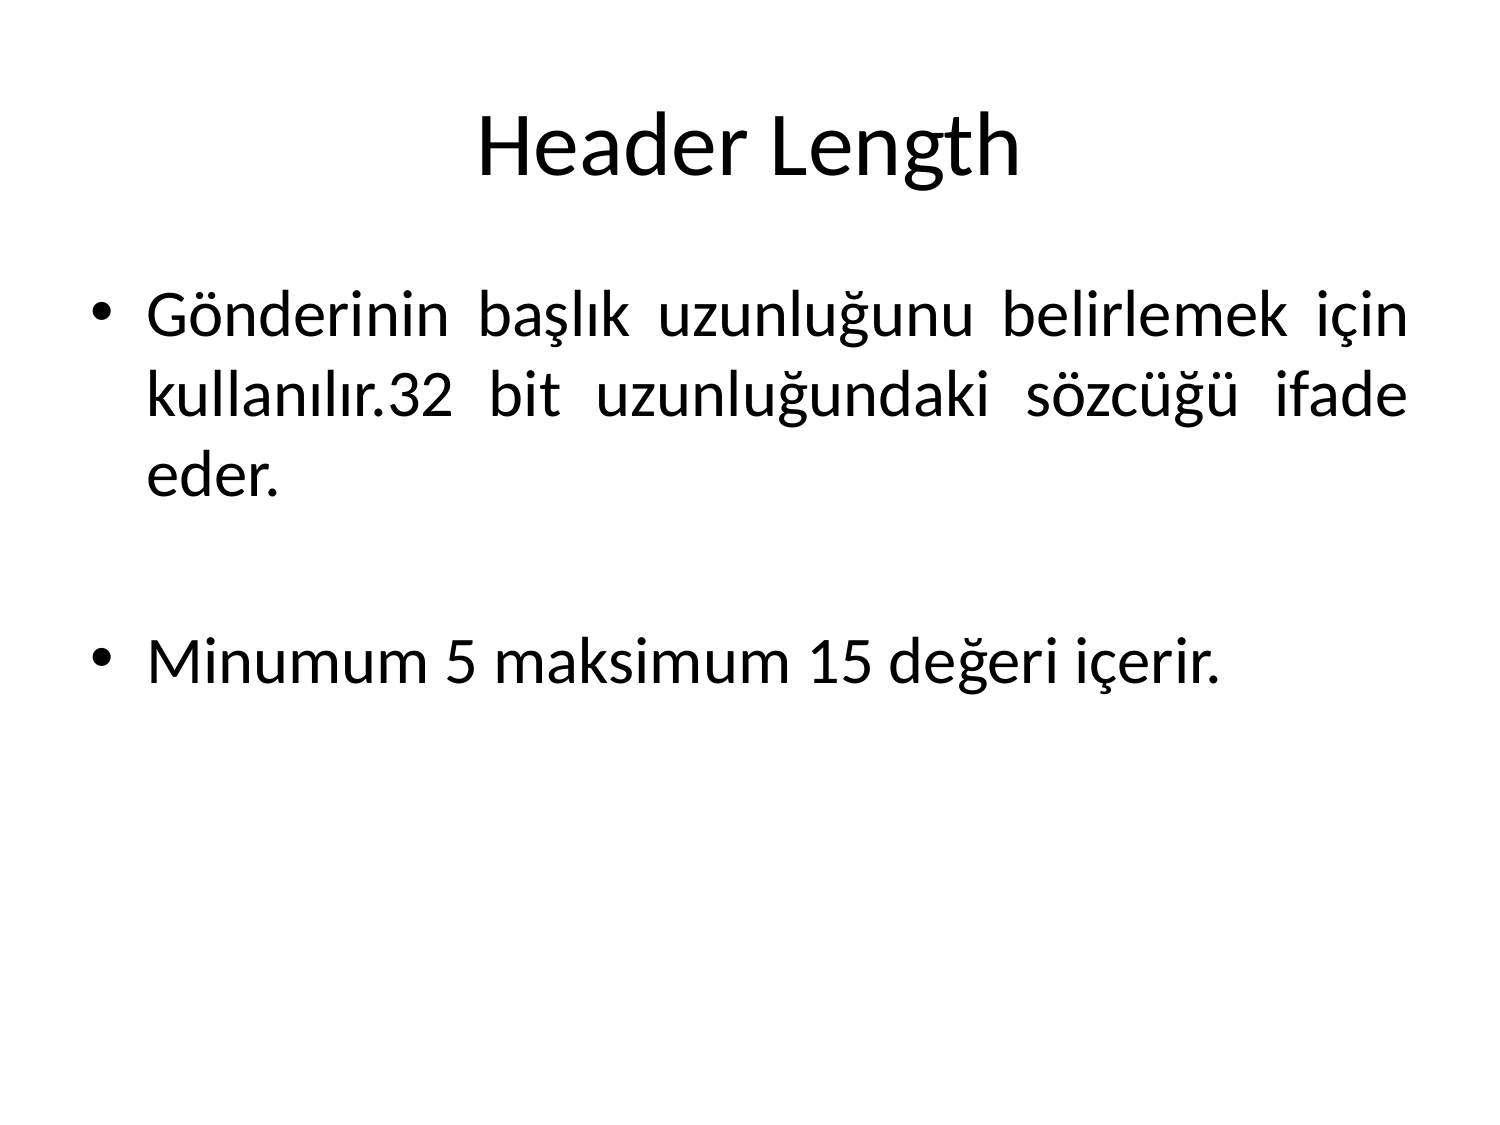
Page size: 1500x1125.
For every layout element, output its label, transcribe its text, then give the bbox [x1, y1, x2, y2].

title Header Length [75, 45, 1425, 233]
list Gönderinin başlık uzunluğunu belirlemek için kullanılır.32 bit uzunluğundaki sözcüğü ifade eder. Minumum 5 maksimum 15 değeri içerir. [75, 262, 1425, 1005]
